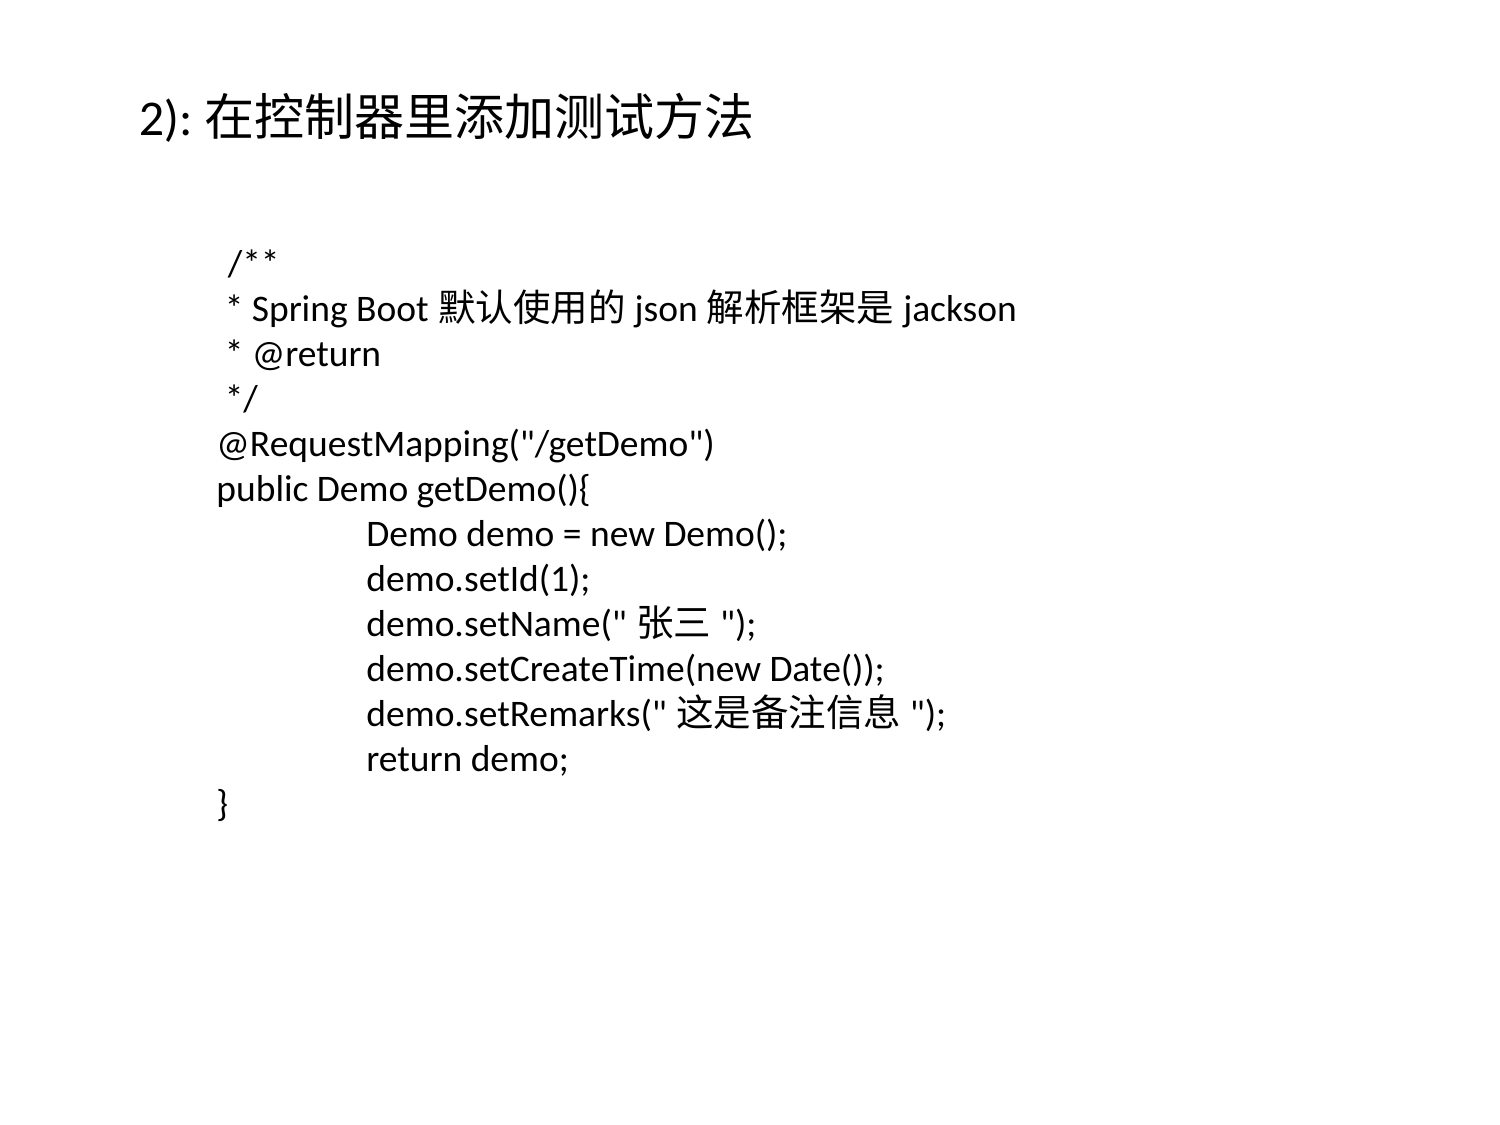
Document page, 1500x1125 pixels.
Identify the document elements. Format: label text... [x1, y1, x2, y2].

text_box 2):在控制器里添加测试方法 [123, 78, 987, 213]
text_box /** * Spring Boot默认使用的json解析框架是jackson * @return */ @RequestMapping("/getDemo") public Demo getDemo(){ Demo demo = new Demo(); demo.setId(1); demo.setName("张三"); demo.setCreateTime(new Date()); demo.setRemarks("这是备注信息"); return demo; } [51, 231, 1032, 832]
